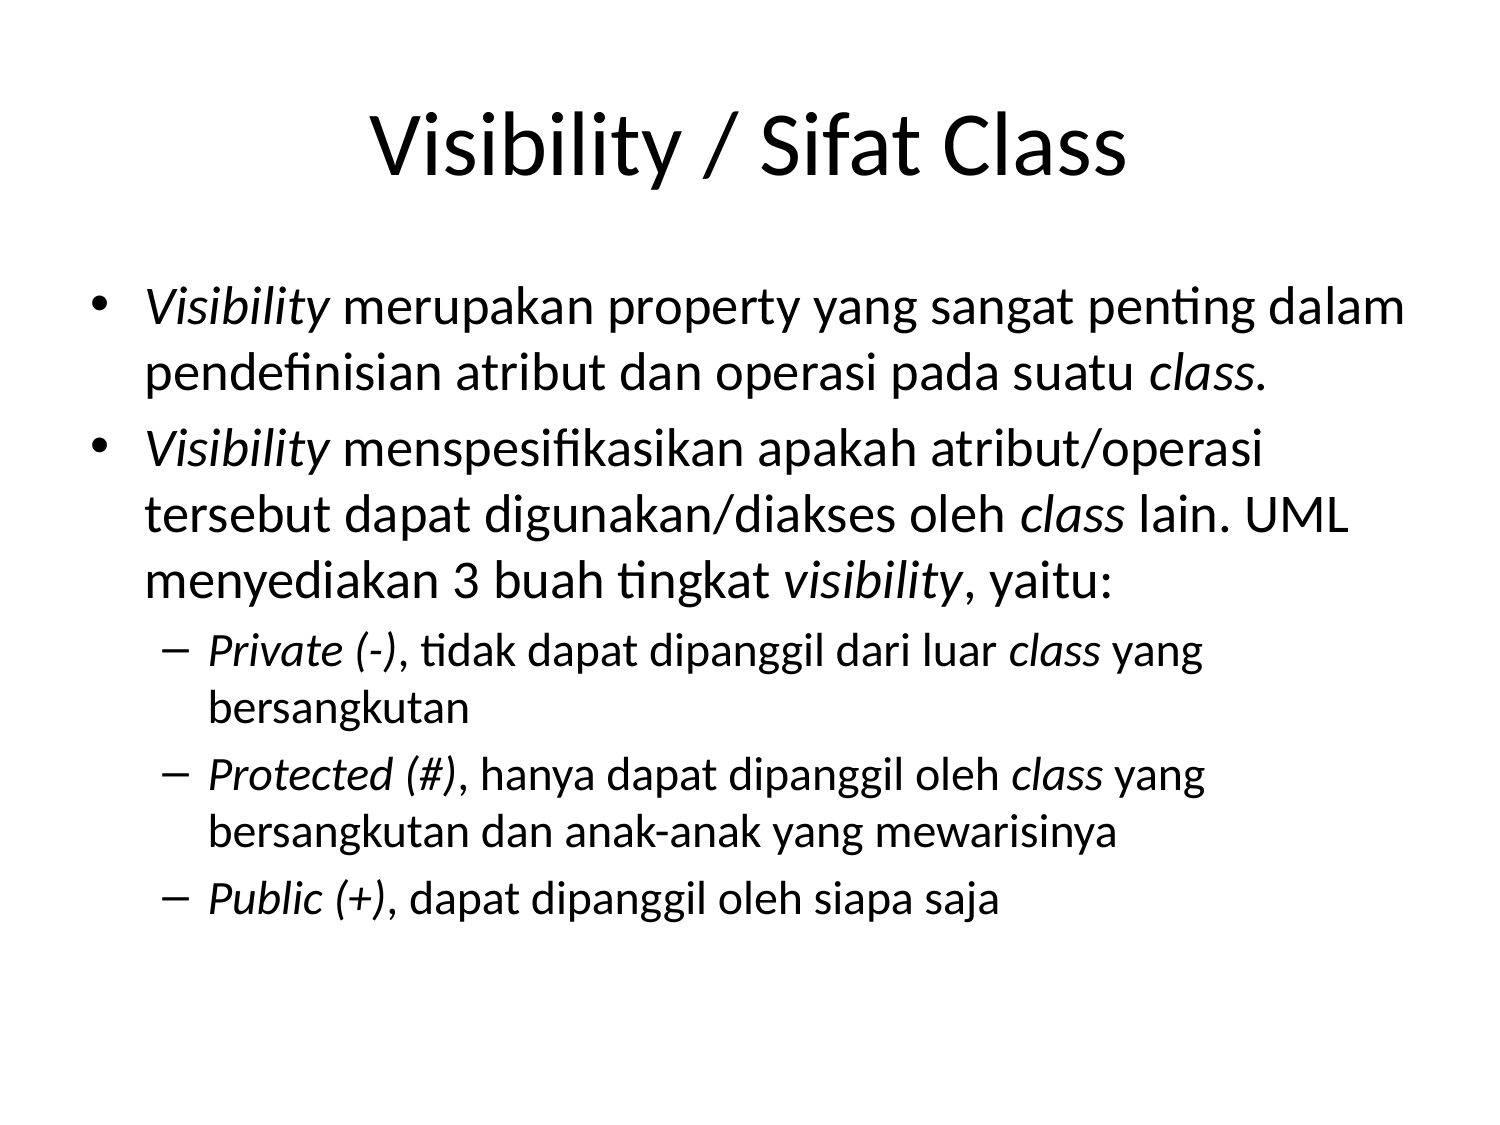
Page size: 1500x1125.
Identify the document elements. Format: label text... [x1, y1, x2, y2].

title Visibility / Sifat Class [75, 45, 1425, 233]
list Visibility merupakan property yang sangat penting dalam pendefinisian atribut dan operasi pada suatu class. Visibility menspesifikasikan apakah atribut/operasi tersebut dapat digunakan/diakses oleh class lain. UML menyediakan 3 buah tingkat visibility, yaitu: Private (-), tidak dapat dipanggil dari luar class yang bersangkutan Protected (#), hanya dapat dipanggil oleh class yang bersangkutan dan anak-anak yang mewarisinya Public (+), dapat dipanggil oleh siapa saja [75, 262, 1425, 1005]
